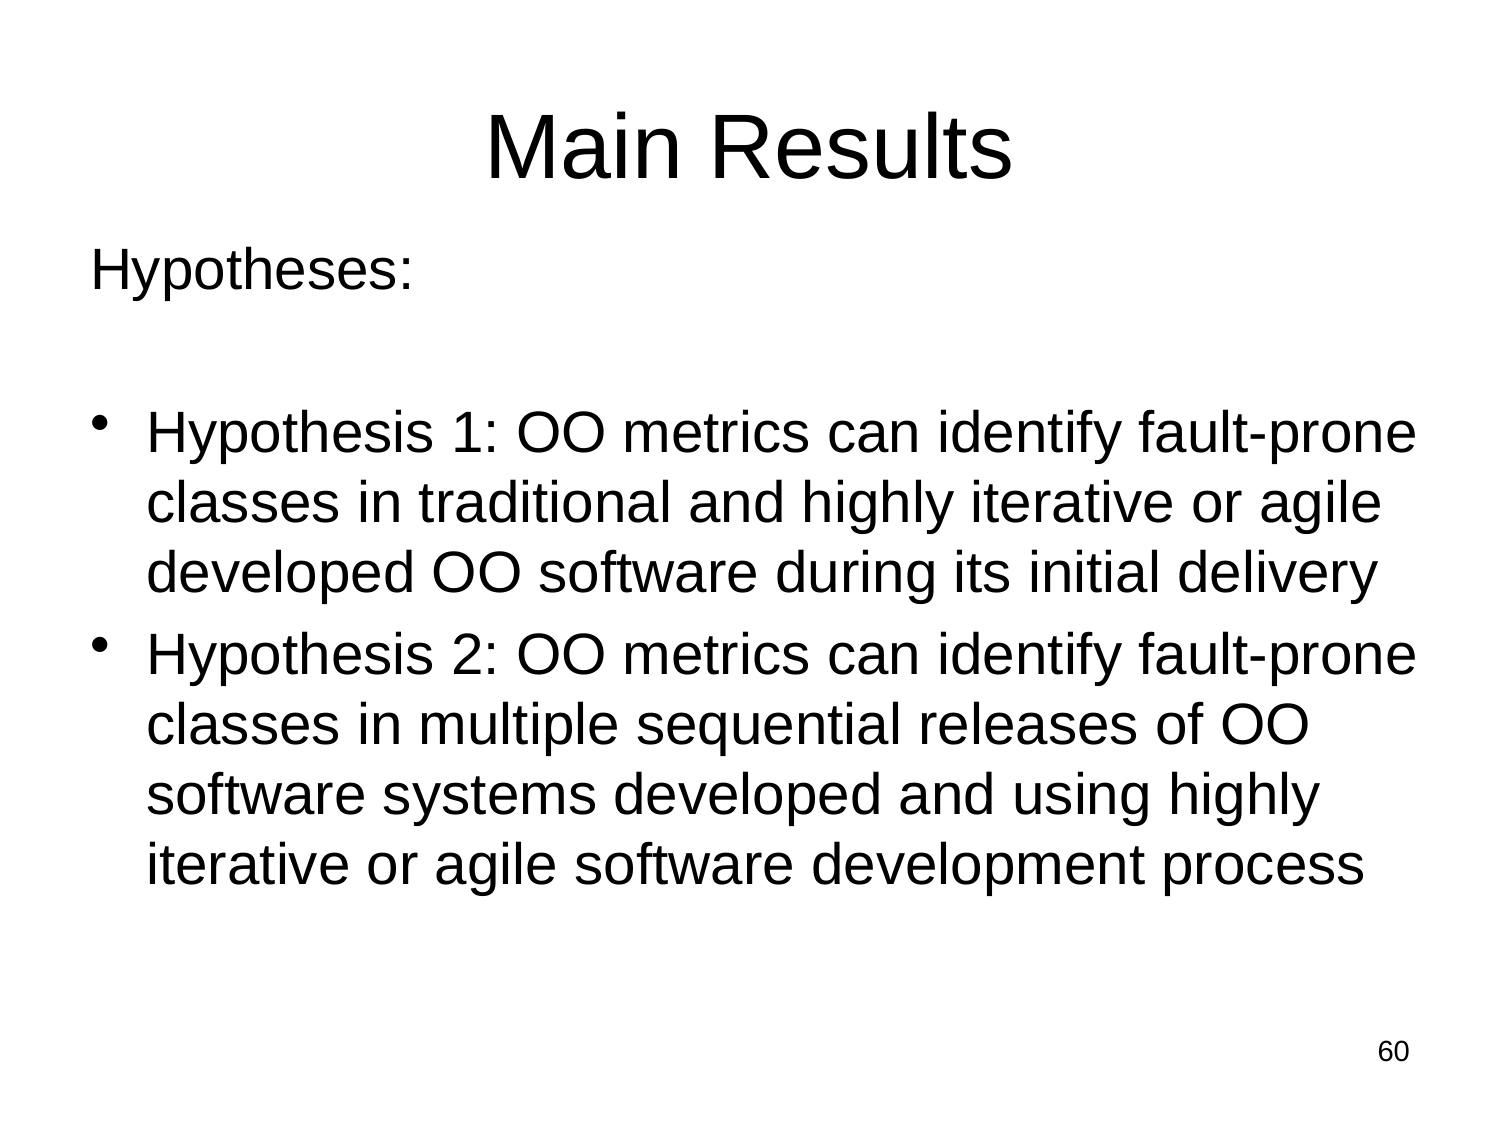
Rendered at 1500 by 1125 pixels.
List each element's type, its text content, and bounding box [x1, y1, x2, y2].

slide_number 60 [1074, 1024, 1426, 1103]
list Hypotheses: Hypothesis 1: OO metrics can identify fault-prone classes in traditional and highly iterative or agile developed OO software during its initial delivery Hypothesis 2: OO metrics can identify fault-prone classes in multiple sequential releases of OO software systems developed and using highly iterative or agile software development process [74, 223, 1477, 983]
title Main Results [0, 47, 1500, 236]
